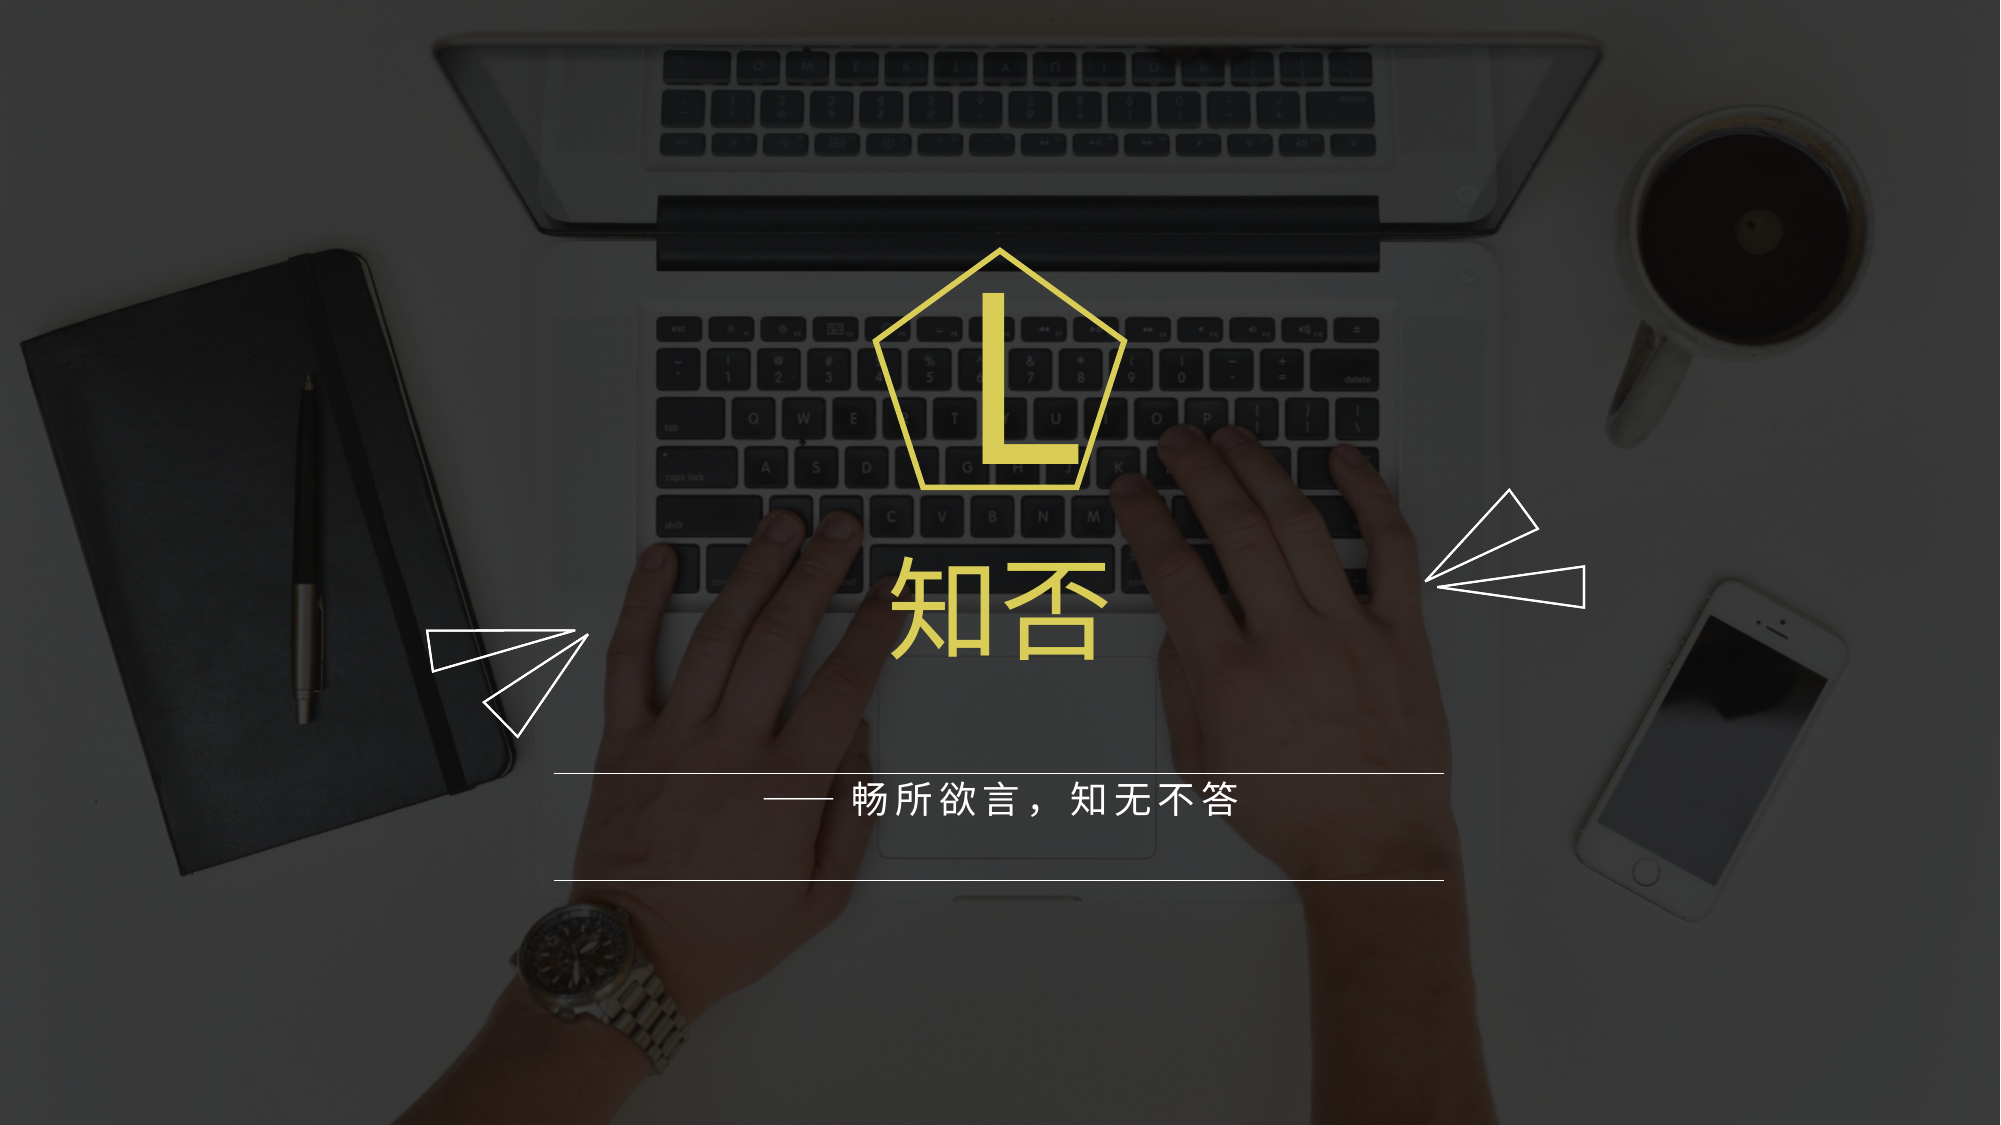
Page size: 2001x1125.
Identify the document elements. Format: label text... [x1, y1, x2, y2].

title 知否 [557, 531, 1444, 684]
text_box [429, 619, 606, 702]
subtitle ——畅所欲言，知无不答 [481, 773, 1519, 880]
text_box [1413, 521, 1584, 608]
